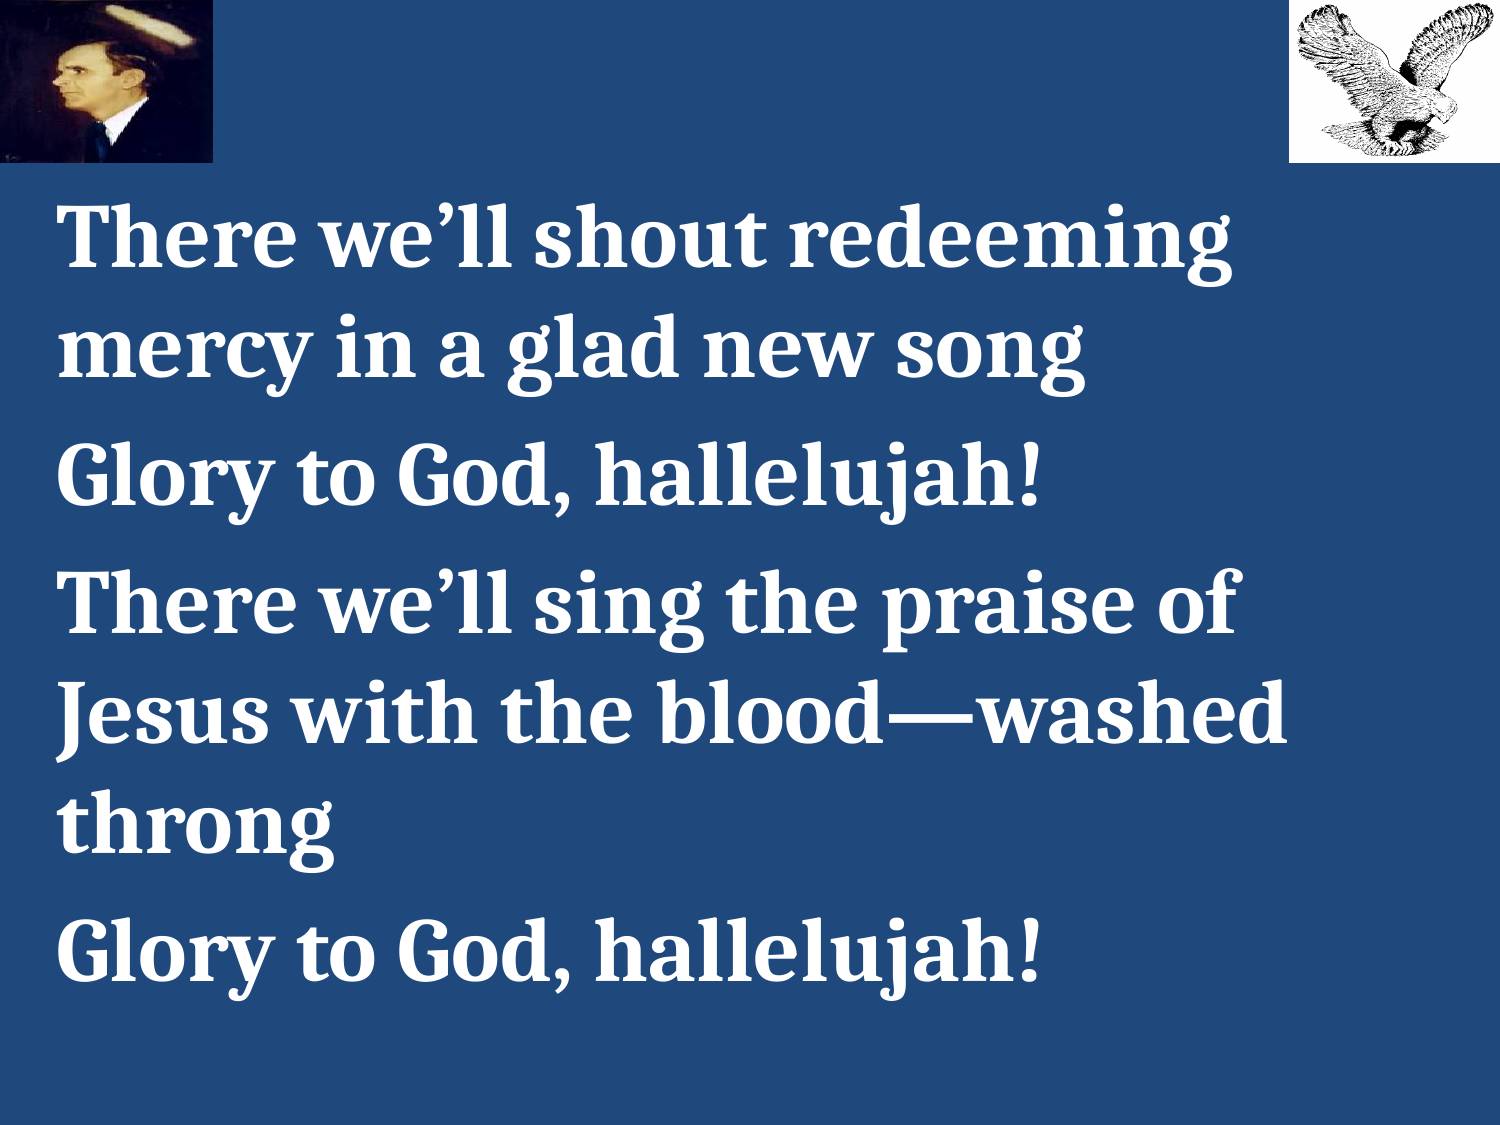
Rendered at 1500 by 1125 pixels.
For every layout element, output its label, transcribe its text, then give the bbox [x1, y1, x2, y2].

picture [1288, 0, 1500, 163]
picture [0, 0, 213, 163]
list There we’ll shout redeeming mercy in a glad new song Glory to God, hallelujah! There we’ll sing the praise of Jesus with the blood—washed throng Glory to God, hallelujah! [41, 167, 1471, 1024]
